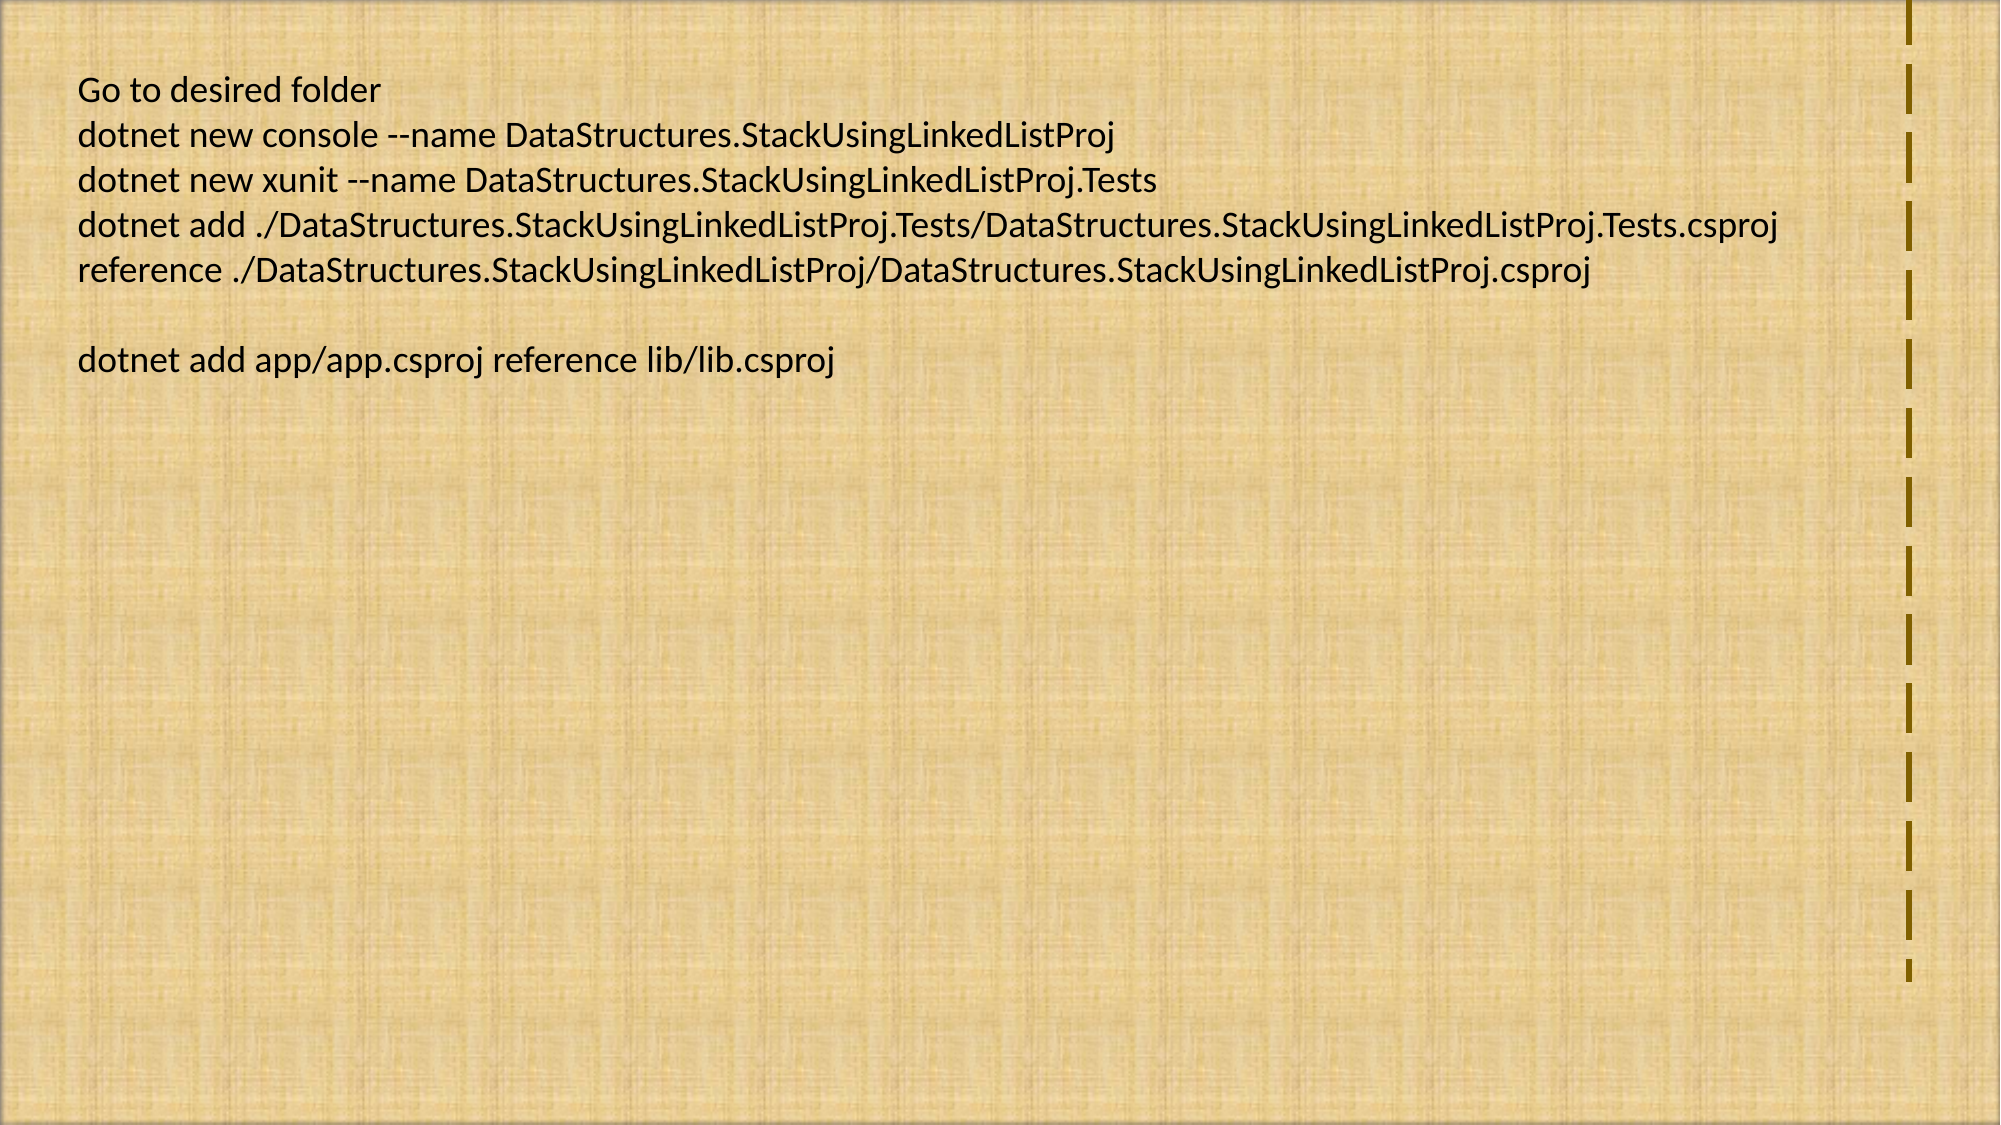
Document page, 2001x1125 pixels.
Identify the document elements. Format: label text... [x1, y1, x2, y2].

text_box Go to desired folder dotnet new console --name DataStructures.StackUsingLinkedListProj dotnet new xunit --name DataStructures.StackUsingLinkedListProj.Tests dotnet add ./DataStructures.StackUsingLinkedListProj.Tests/DataStructures.StackUsingLinkedListProj.Tests.csproj reference ./DataStructures.StackUsingLinkedListProj/DataStructures.StackUsingLinkedListProj.csproj dotnet add app/app.csproj reference lib/lib.csproj [62, 57, 1882, 432]
text_box [4, 4, 1997, 1119]
